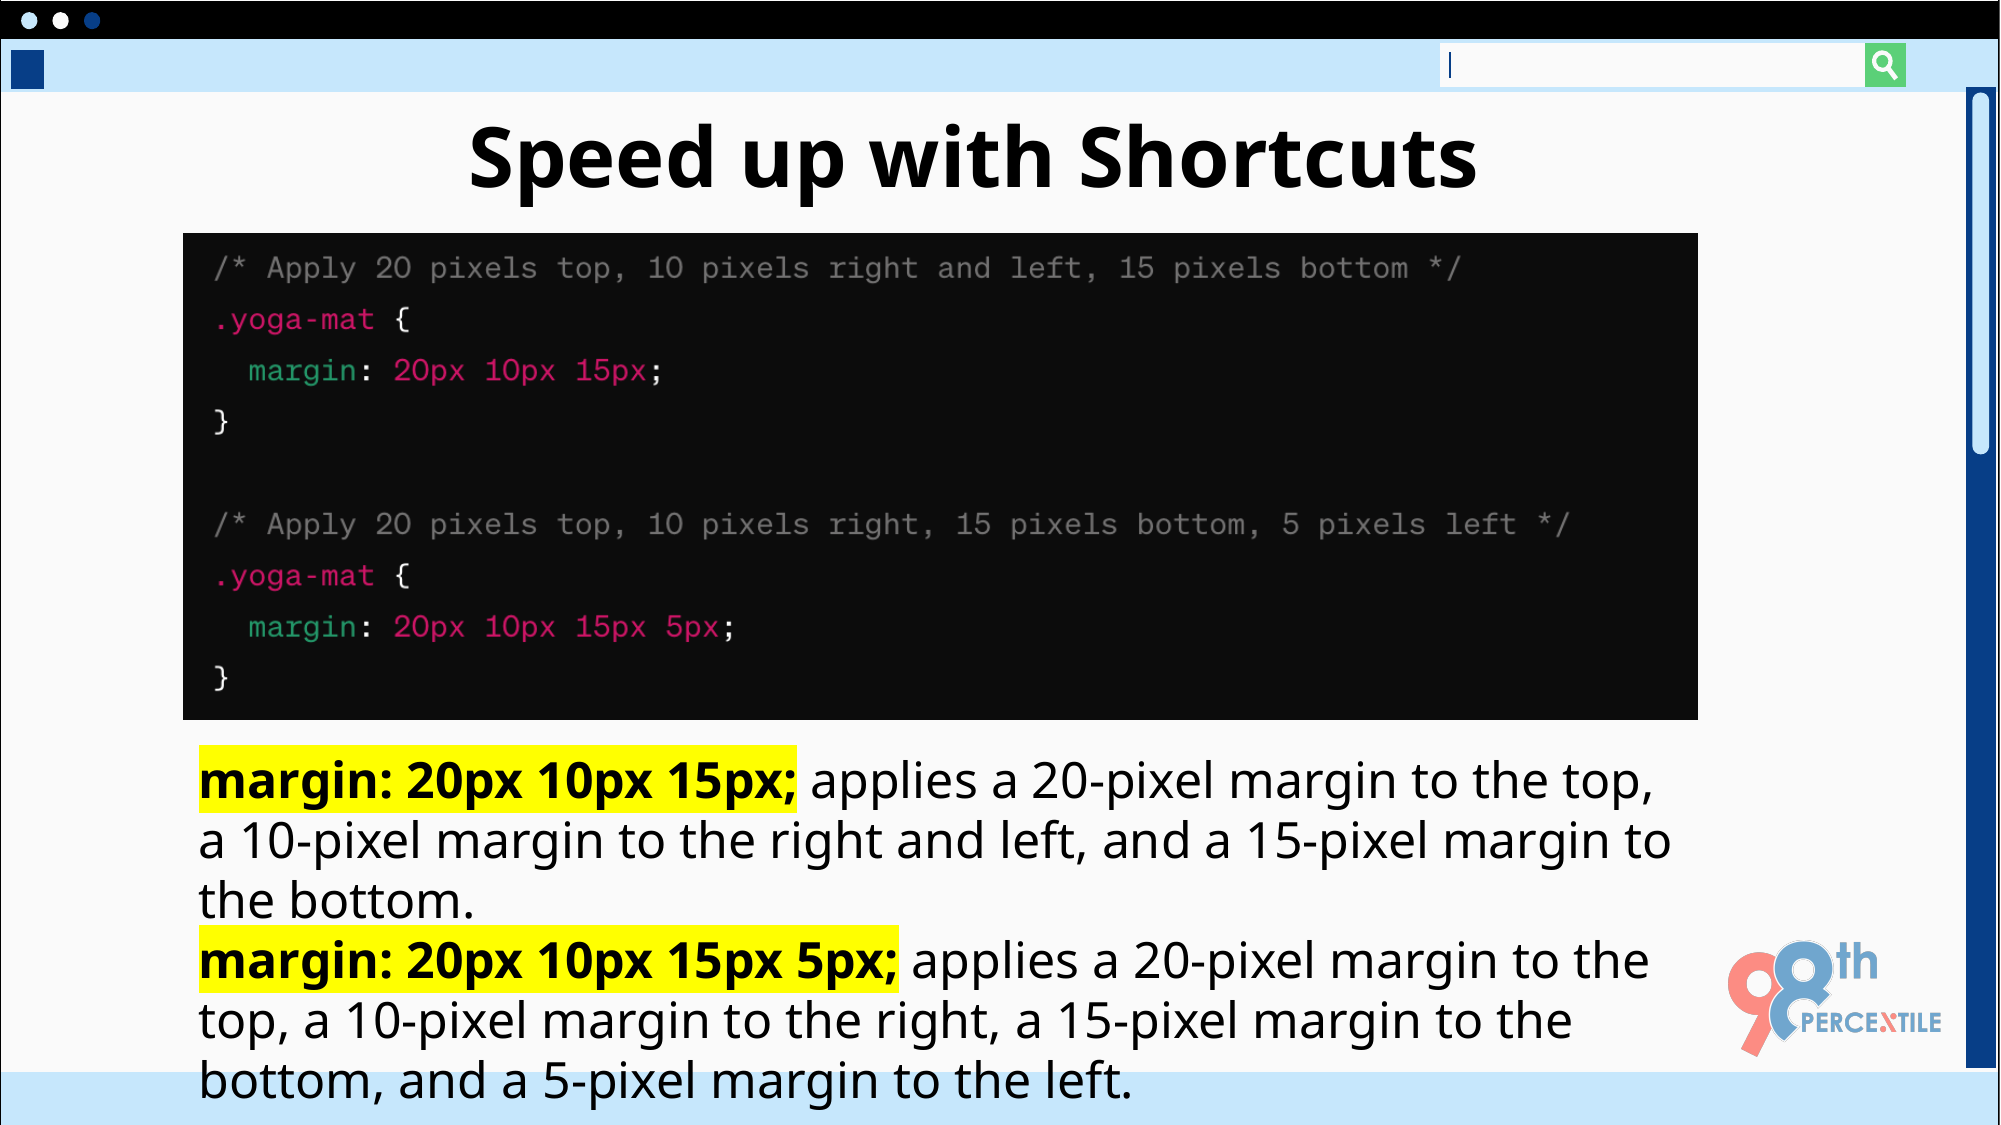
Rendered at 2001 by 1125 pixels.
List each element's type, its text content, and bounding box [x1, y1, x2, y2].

title Speed up with Shortcuts [35, 88, 1913, 254]
picture [1724, 938, 1944, 1061]
picture [183, 233, 1699, 720]
text_box margin: 20px 10px 15px; applies a 20-pixel margin to the top, a 10-pixel margin to the right and left, and a 15-pixel margin to the bottom. margin: 20px 10px 15px 5px; applies a 20-pixel margin to the top, a 10-pixel margin to the right, a 15-pixel margin to the bottom, and a 5-pixel margin to the left. [183, 740, 1700, 1116]
